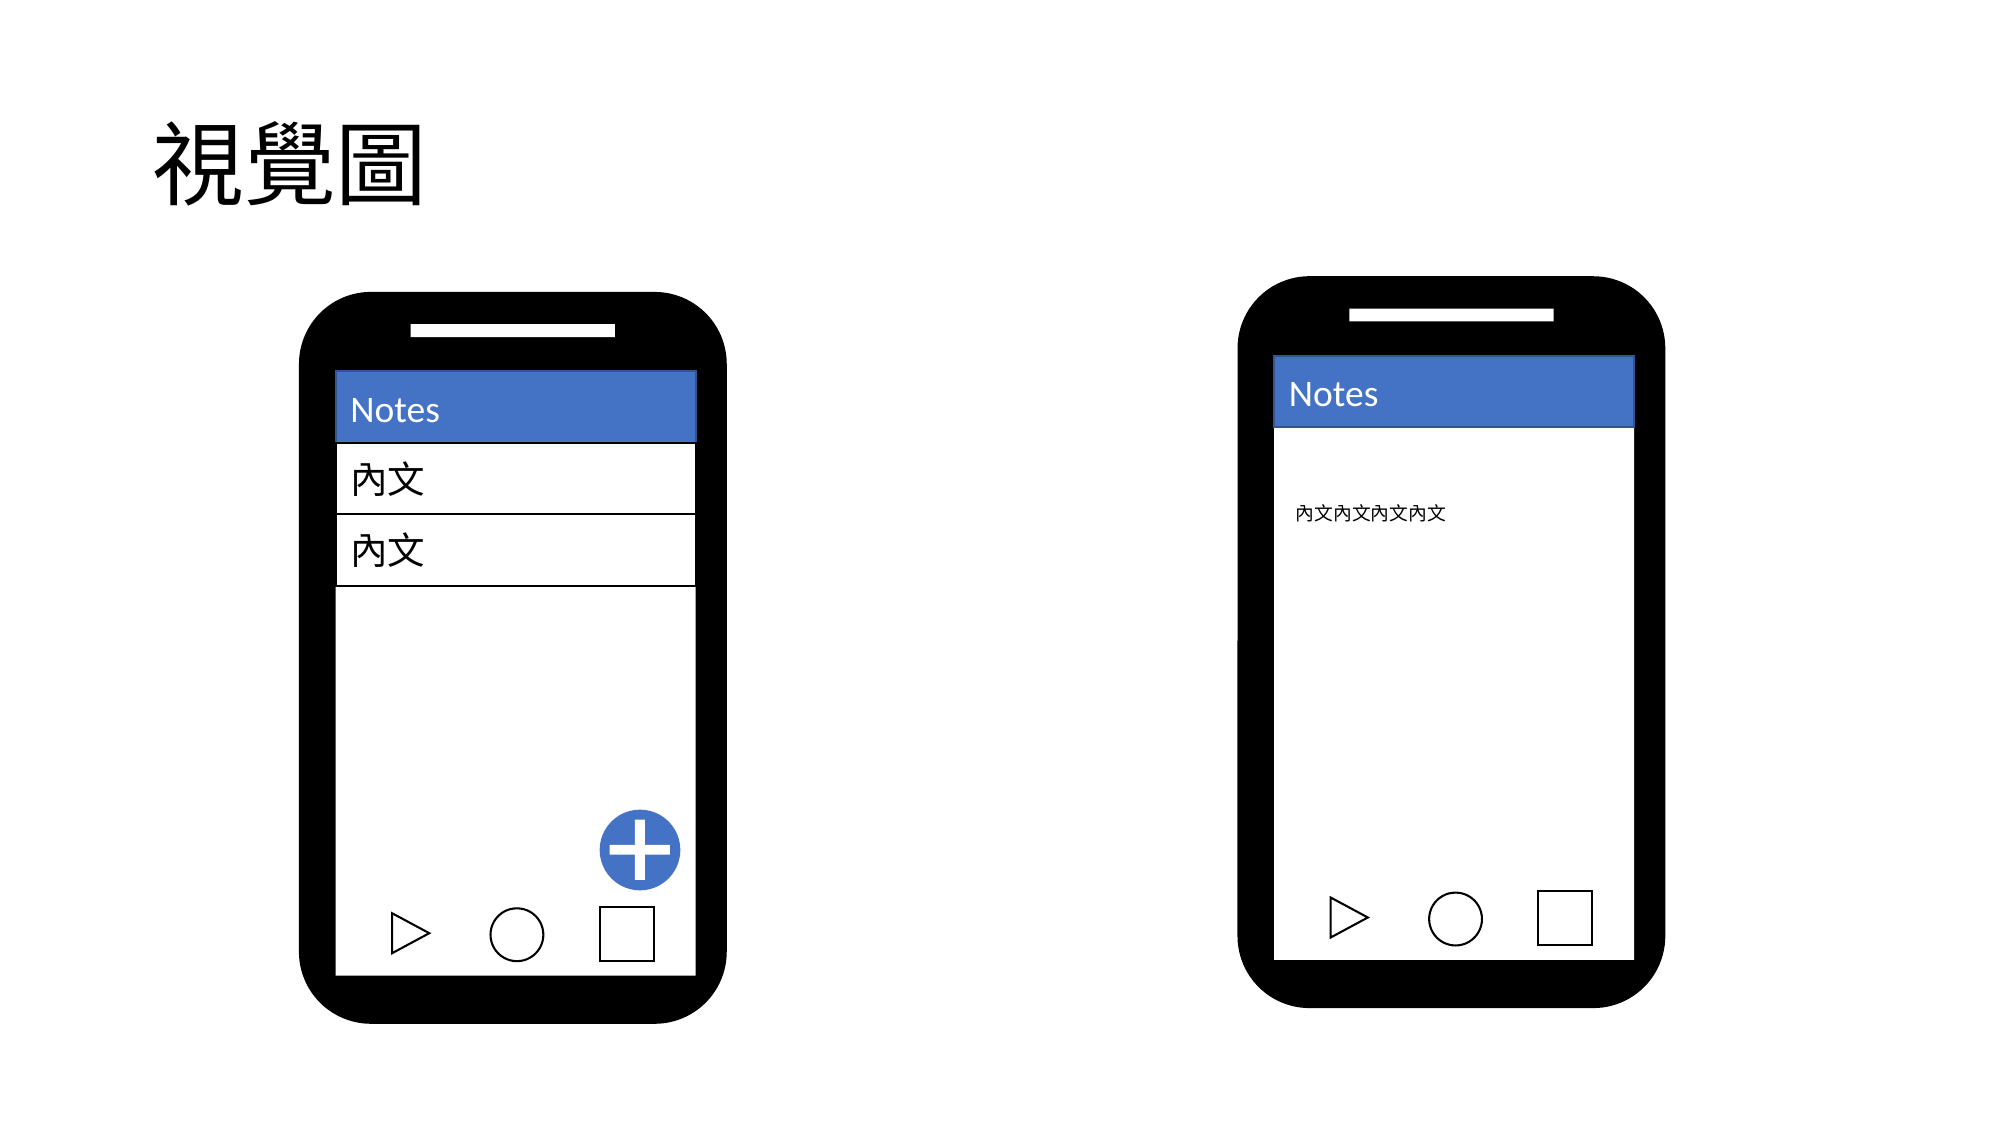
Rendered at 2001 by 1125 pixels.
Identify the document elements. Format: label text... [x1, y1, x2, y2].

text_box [299, 292, 726, 1023]
title 視覺圖 [137, 59, 1863, 278]
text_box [1238, 277, 1665, 1008]
